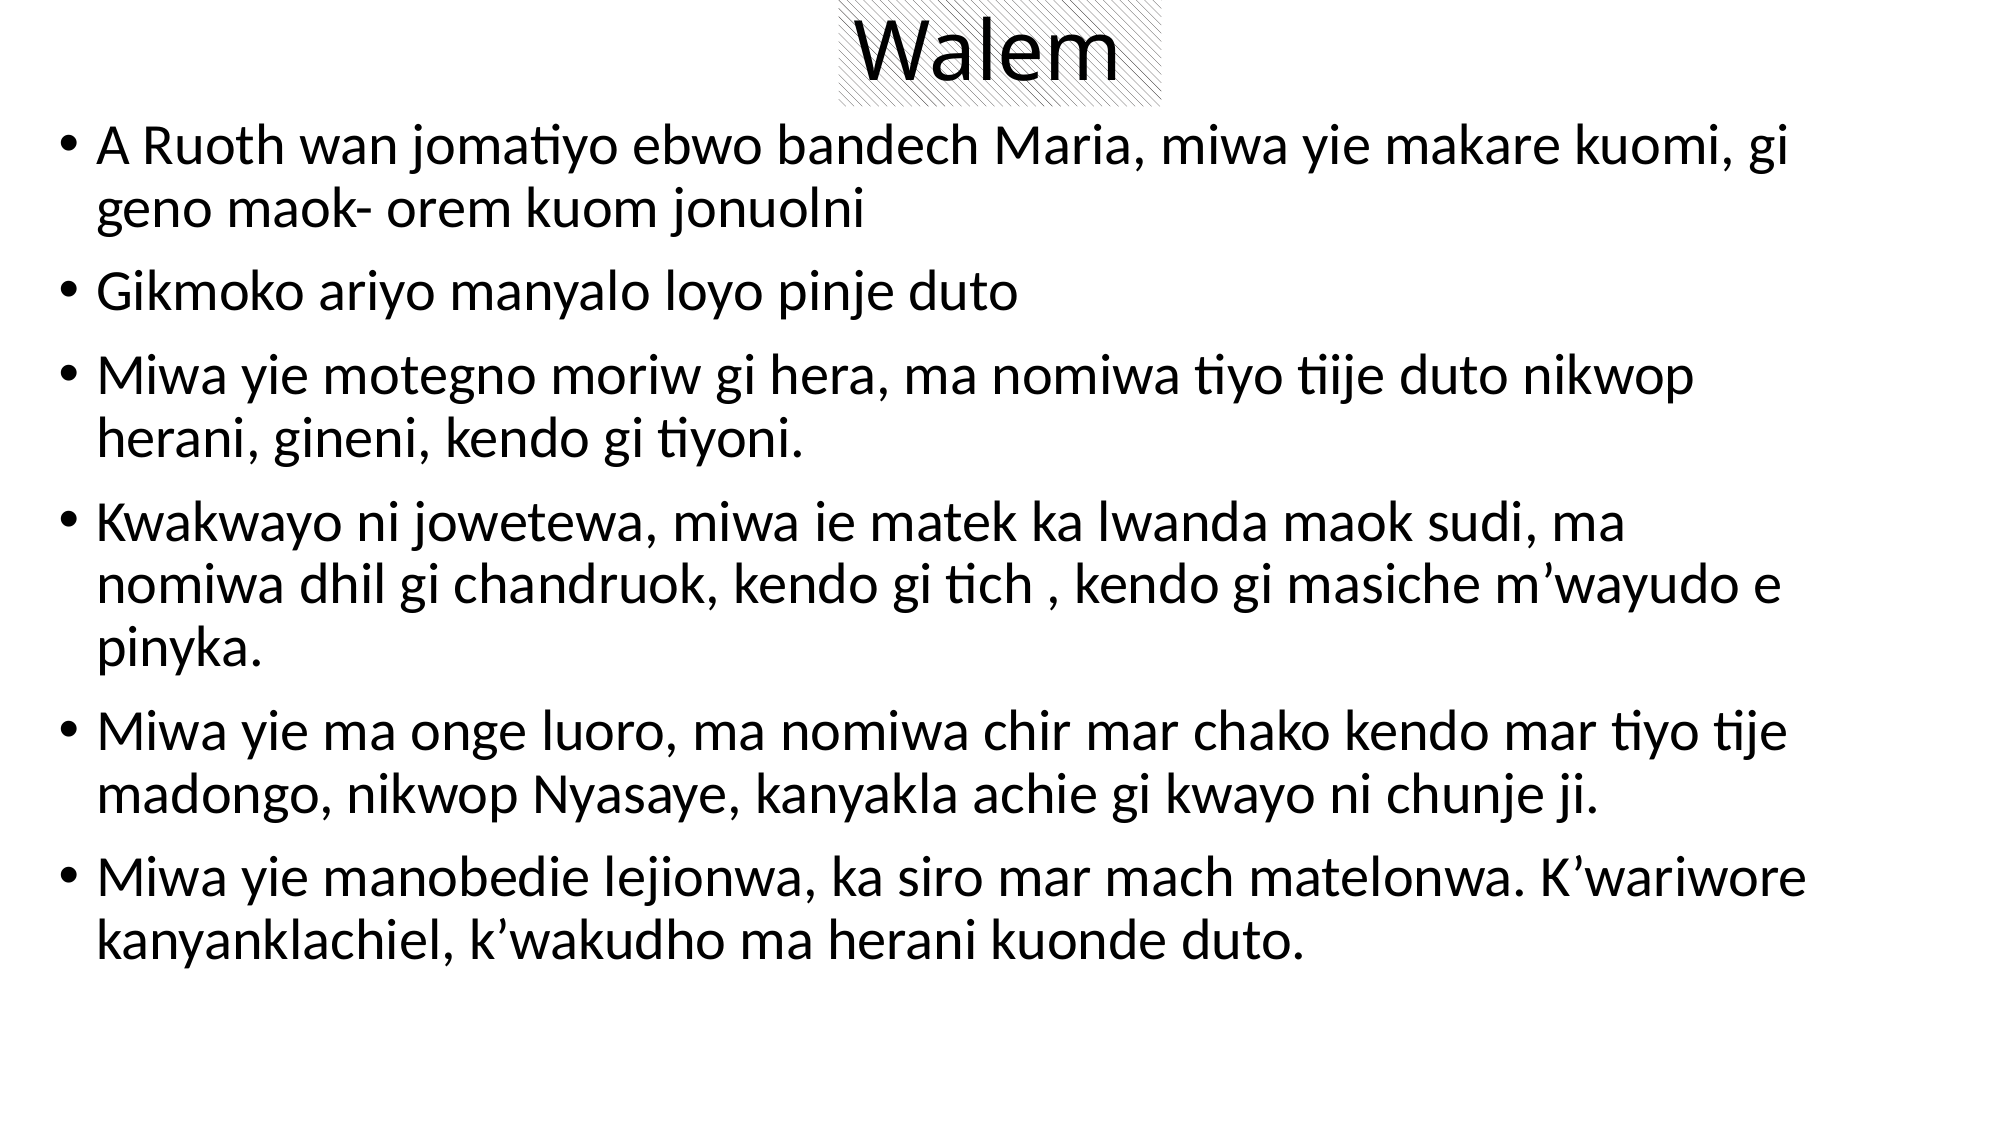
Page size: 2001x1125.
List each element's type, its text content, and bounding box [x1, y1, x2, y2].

title Walem [838, 0, 1162, 106]
list A Ruoth wan jomatiyo ebwo bandech Maria, miwa yie makare kuomi, gi geno maok- orem kuom jonuolni Gikmoko ariyo manyalo loyo pinje duto Miwa yie motegno moriw gi hera, ma nomiwa tiyo tiije duto nikwop herani, gineni, kendo gi tiyoni. Kwakwayo ni jowetewa, miwa ie matek ka lwanda maok sudi, ma nomiwa dhil gi chandruok, kendo gi tich , kendo gi masiche m’wayudo e pinyka. Miwa yie ma onge luoro, ma nomiwa chir mar chako kendo mar tiyo tije madongo, nikwop Nyasaye, kanyakla achie gi kwayo ni chunje ji. Miwa yie manobedie lejionwa, ka siro mar mach matelonwa. K’wariwore kanyanklachiel, k’wakudho ma herani kuonde duto. [43, 106, 1832, 1075]
